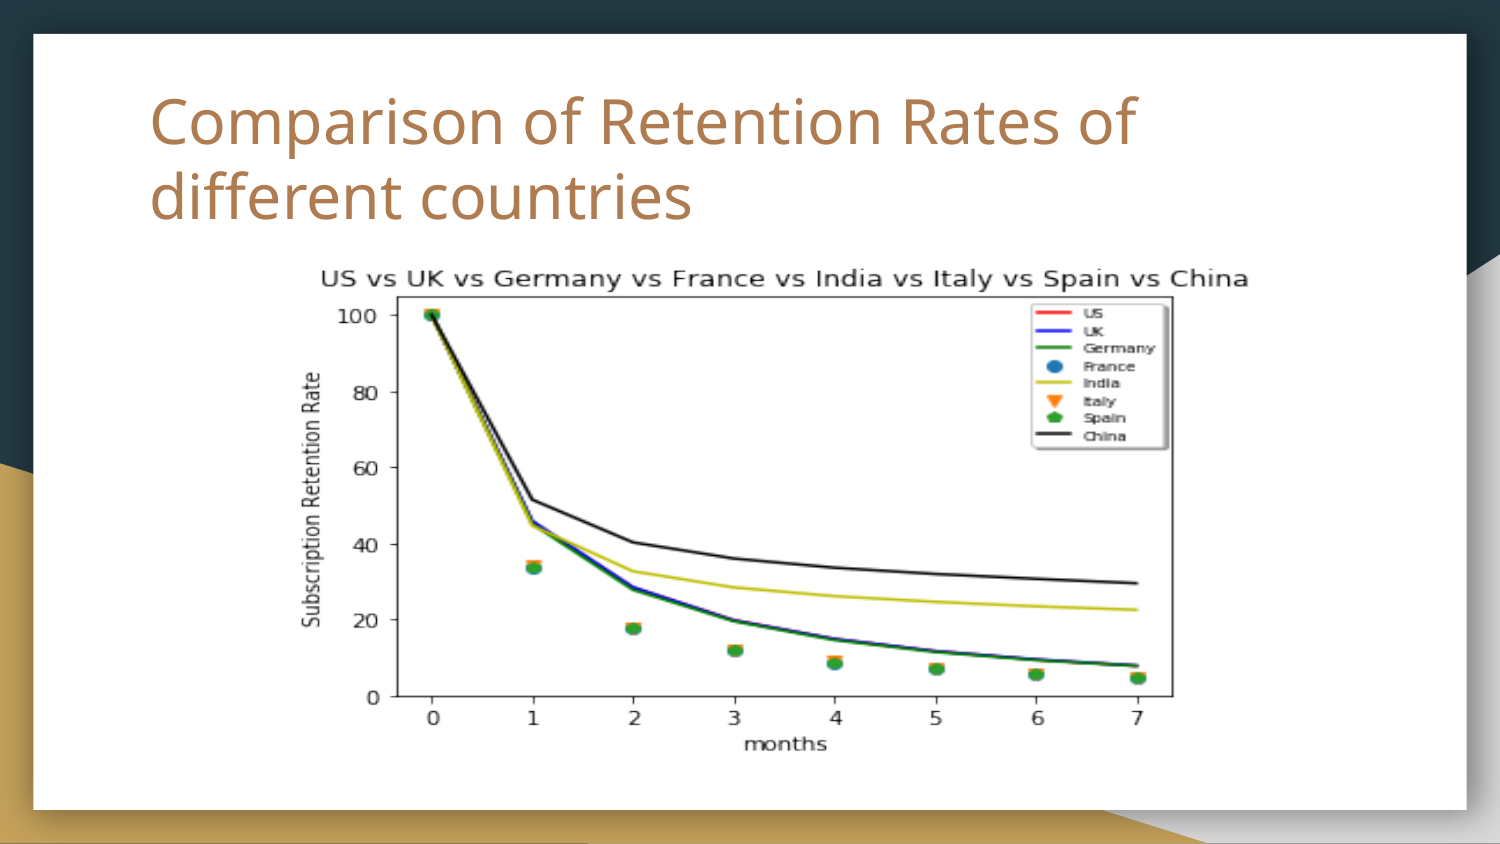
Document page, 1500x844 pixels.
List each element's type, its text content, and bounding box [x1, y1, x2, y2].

title Comparison of Retention Rates of different countries [134, 67, 1366, 224]
picture [287, 255, 1265, 766]
